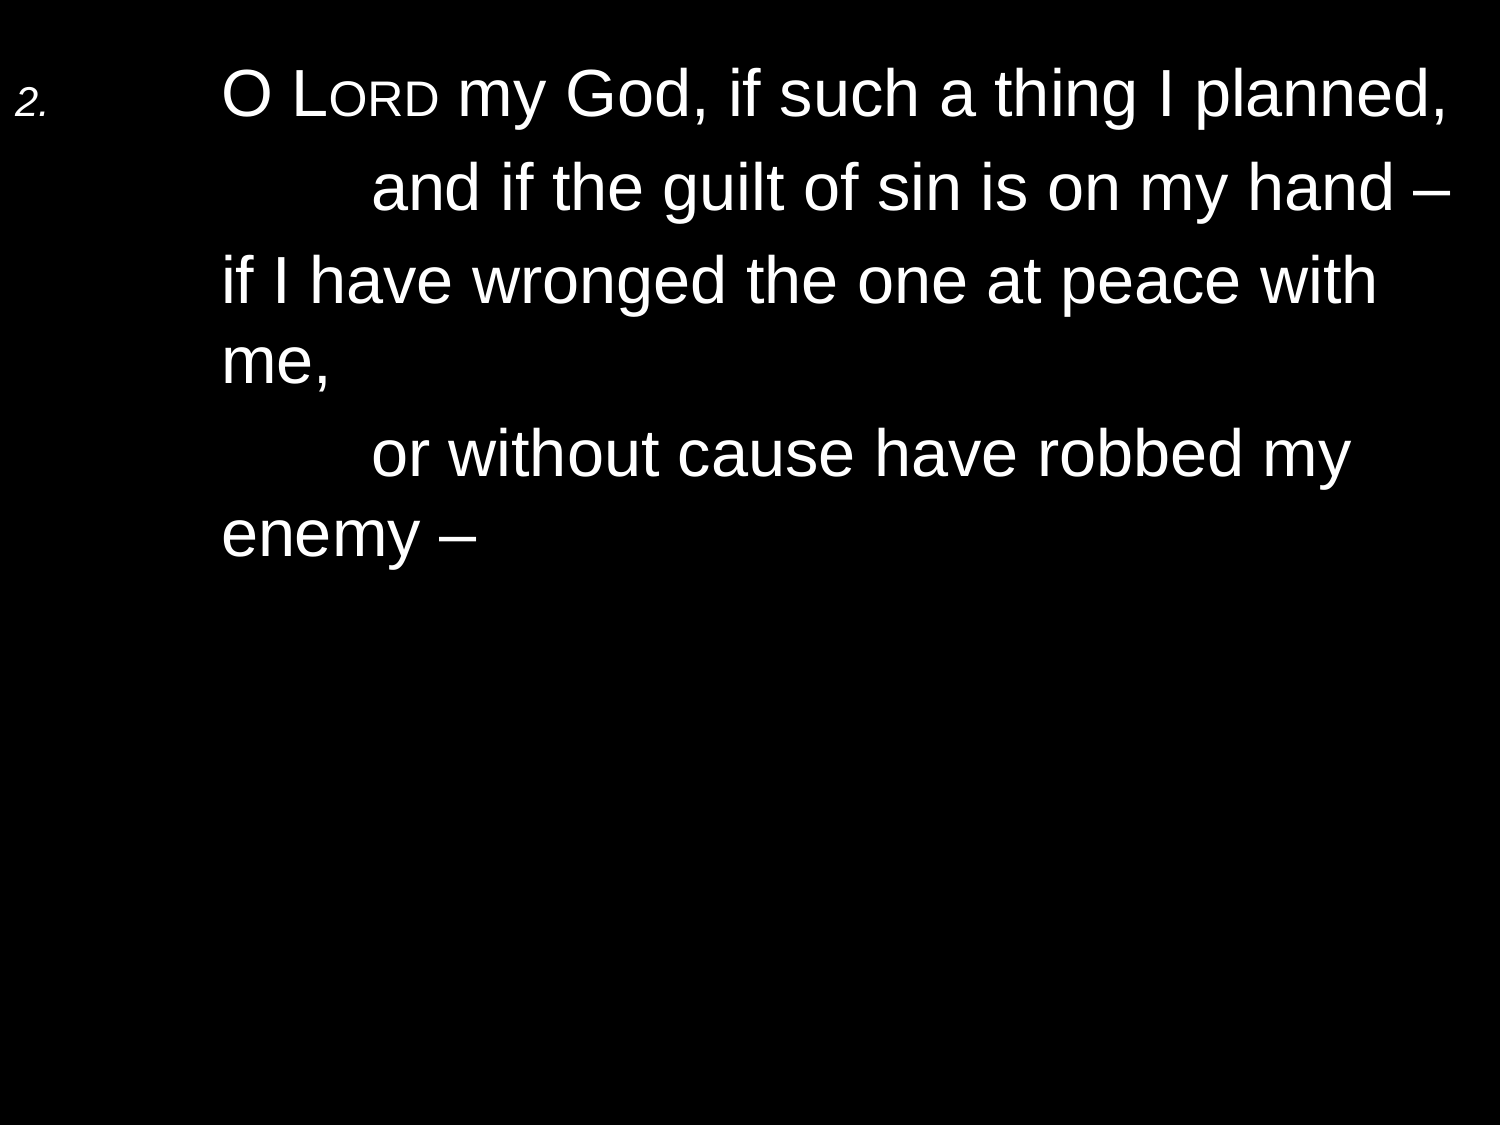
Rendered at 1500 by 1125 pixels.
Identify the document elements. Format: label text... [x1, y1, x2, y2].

list 2. O Lord my God, if such a thing I planned, and if the guilt of sin is on my hand – if I have wronged the one at peace with me, or without cause have robbed my enemy – [0, 42, 1500, 1047]
